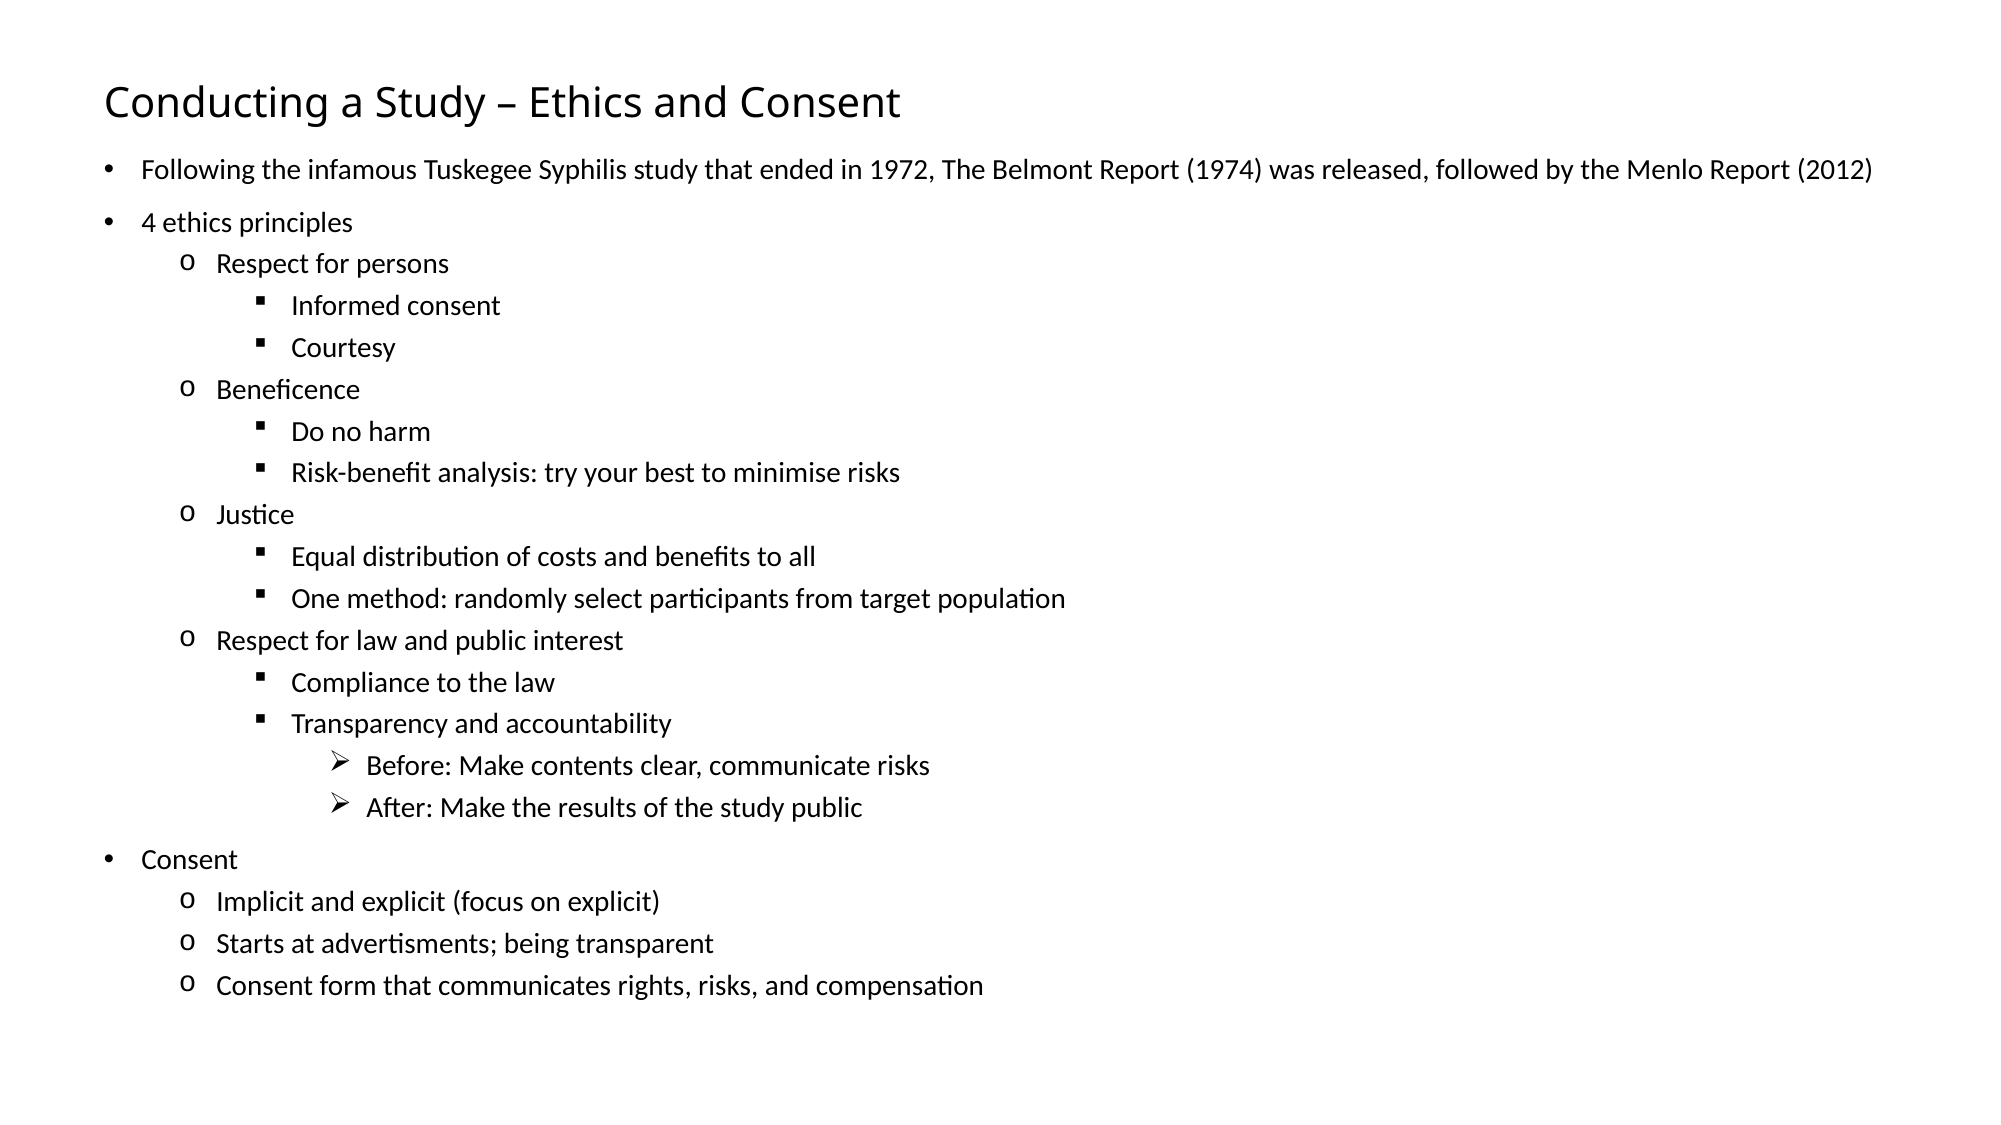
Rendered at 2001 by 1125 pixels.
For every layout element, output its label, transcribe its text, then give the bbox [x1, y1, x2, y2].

list Following the infamous Tuskegee Syphilis study that ended in 1972, The Belmont Report (1974) was released, followed by the Menlo Report (2012) 4 ethics principles Respect for persons Informed consent Courtesy Beneficence Do no harm Risk-benefit analysis: try your best to minimise risks Justice Equal distribution of costs and benefits to all One method: randomly select participants from target population Respect for law and public interest Compliance to the law Transparency and accountability Before: Make contents clear, communicate risks After: Make the results of the study public Consent Implicit and explicit (focus on explicit) Starts at advertisments; being transparent Consent form that communicates rights, risks, and compensation [88, 147, 1912, 1076]
title Conducting a Study – Ethics and Consent [88, 59, 1912, 147]
